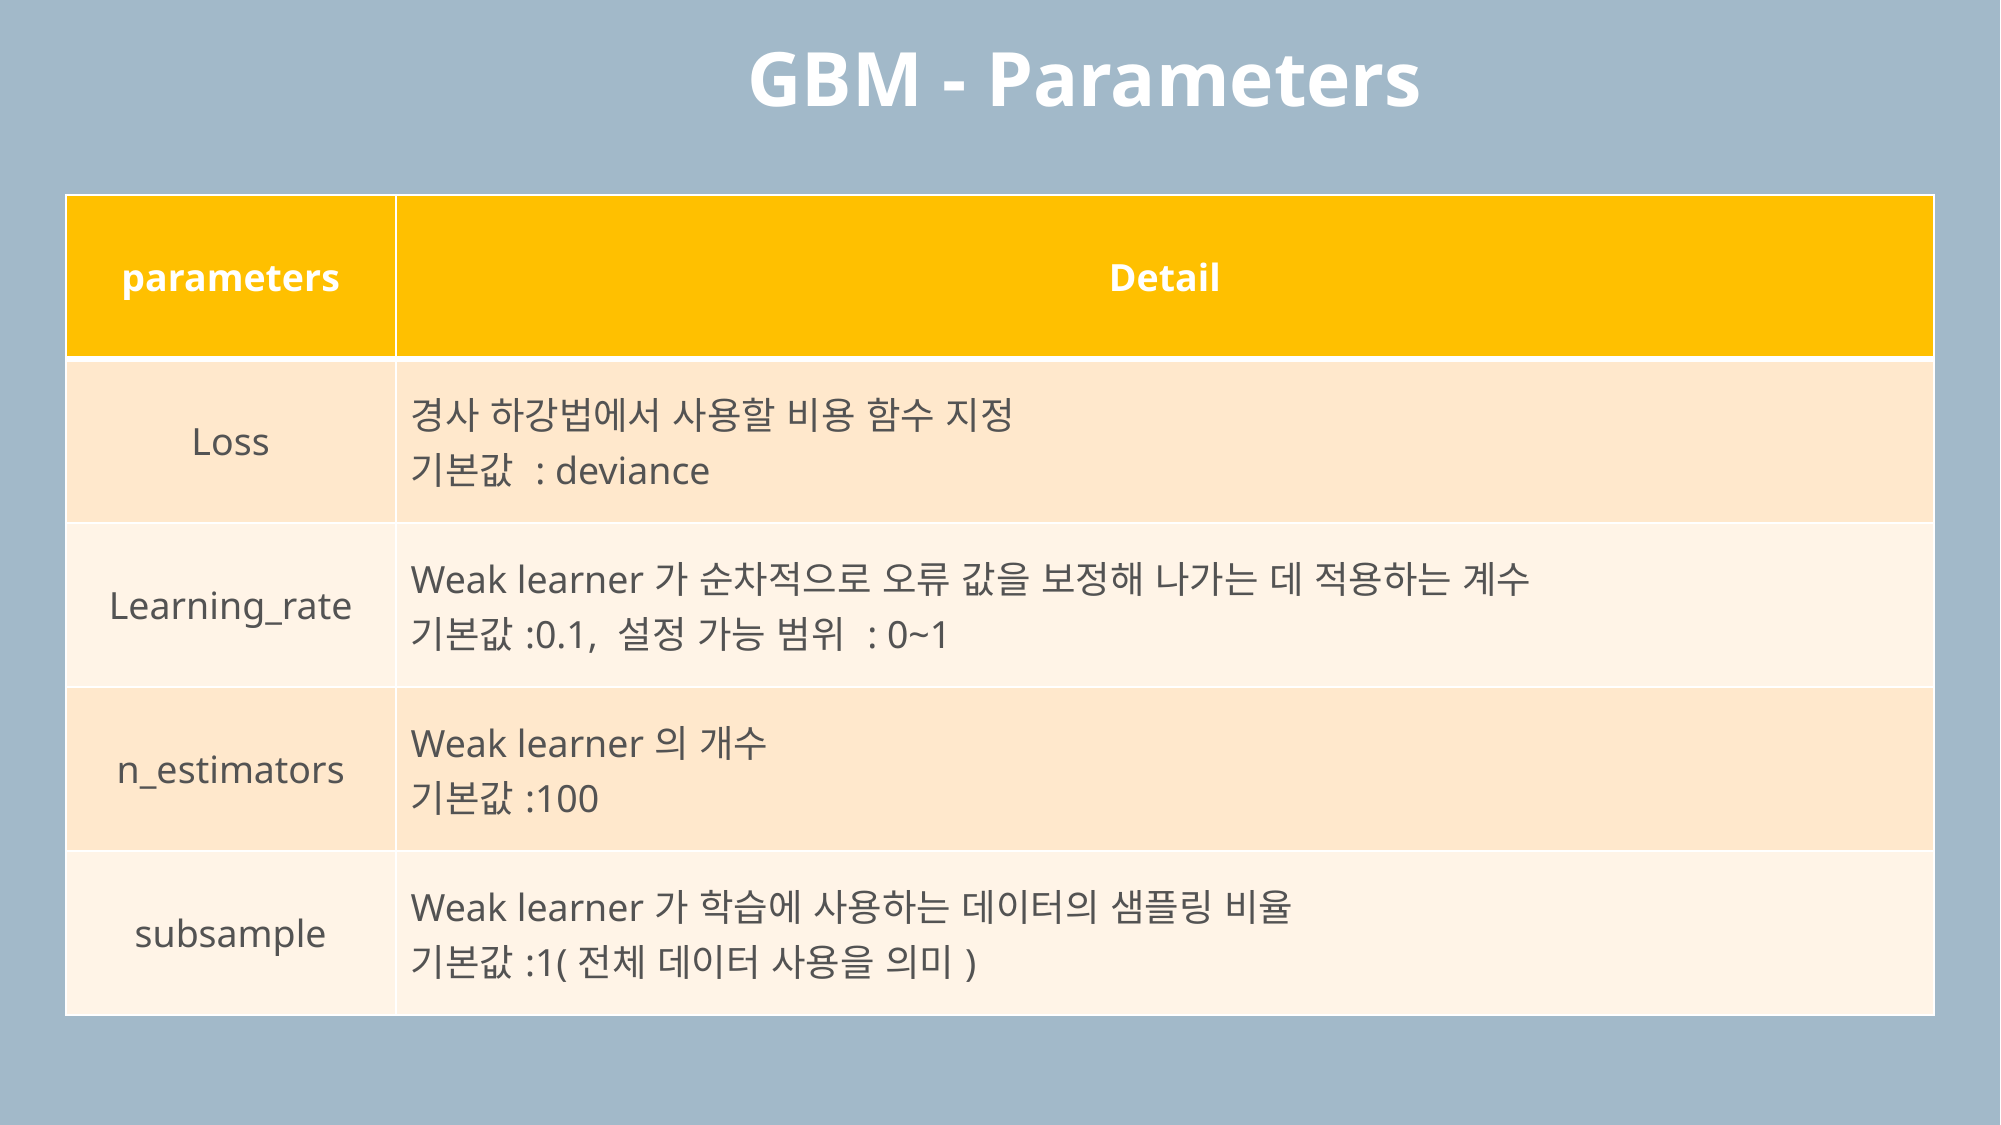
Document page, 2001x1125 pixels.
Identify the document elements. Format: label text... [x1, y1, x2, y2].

table_cell 경사 하강법에서 사용할 비용 함수 지정 기본값 : deviance [397, 362, 1933, 522]
table_cell Weak learner가 학습에 사용하는 데이터의 샘플링 비율 기본값:1(전체 데이터 사용을 의미) [397, 852, 1933, 1014]
text_box GBM - Parameters [526, 0, 1644, 129]
table_cell subsample [67, 852, 395, 1014]
table_cell Weak learner가 순차적으로 오류 값을 보정해 나가는 데 적용하는 계수 기본값:0.1, 설정 가능 범위 : 0~1 [397, 524, 1933, 686]
table_cell Learning_rate [67, 524, 395, 686]
table_cell Loss [67, 362, 395, 522]
table_header Detail [397, 196, 1933, 356]
table_header parameters [67, 196, 395, 356]
table_cell n_estimators [67, 688, 395, 850]
table_cell Weak learner의 개수 기본값:100 [397, 688, 1933, 850]
